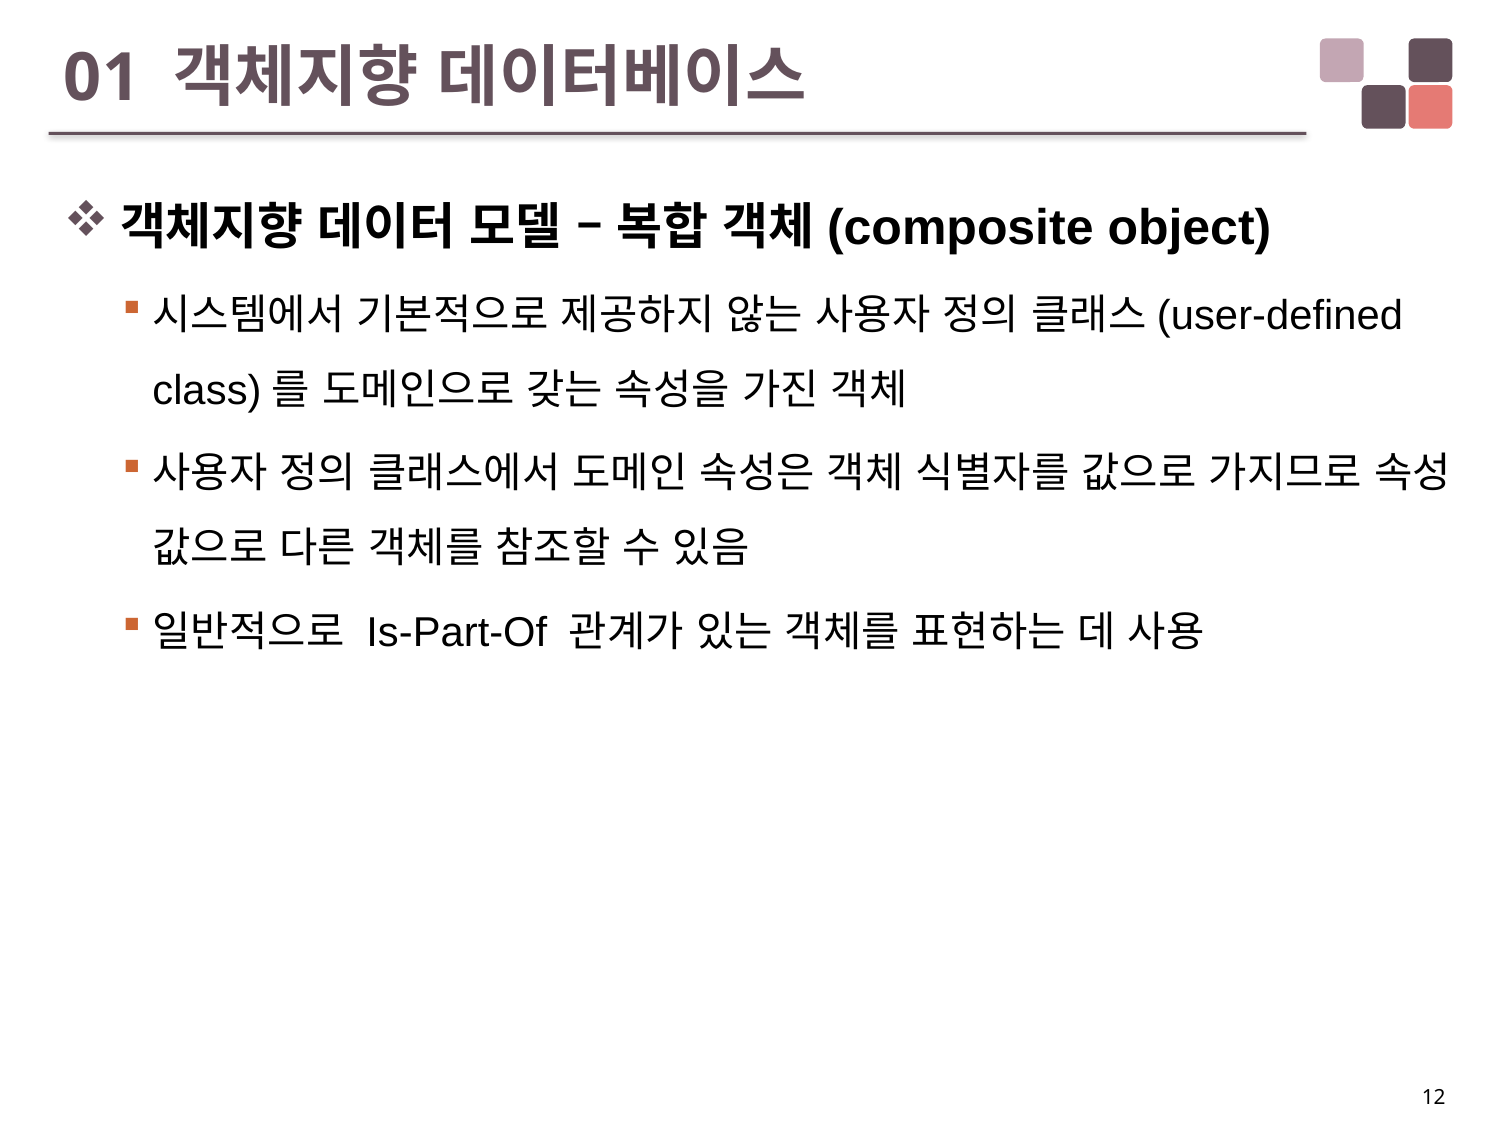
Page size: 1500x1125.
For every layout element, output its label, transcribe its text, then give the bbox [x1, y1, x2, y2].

list 객체지향 데이터 모델 – 복합 객체(composite object) 시스템에서 기본적으로 제공하지 않는 사용자 정의 클래스(user-defined class)를 도메인으로 갖는 속성을 가진 객체 사용자 정의 클래스에서 도메인 속성은 객체 식별자를 값으로 가지므로 속성 값으로 다른 객체를 참조할 수 있음 일반적으로 Is-Part-Of 관계가 있는 객체를 표현하는 데 사용 [48, 187, 1481, 1097]
title 01 객체지향 데이터베이스 [48, 25, 1459, 123]
